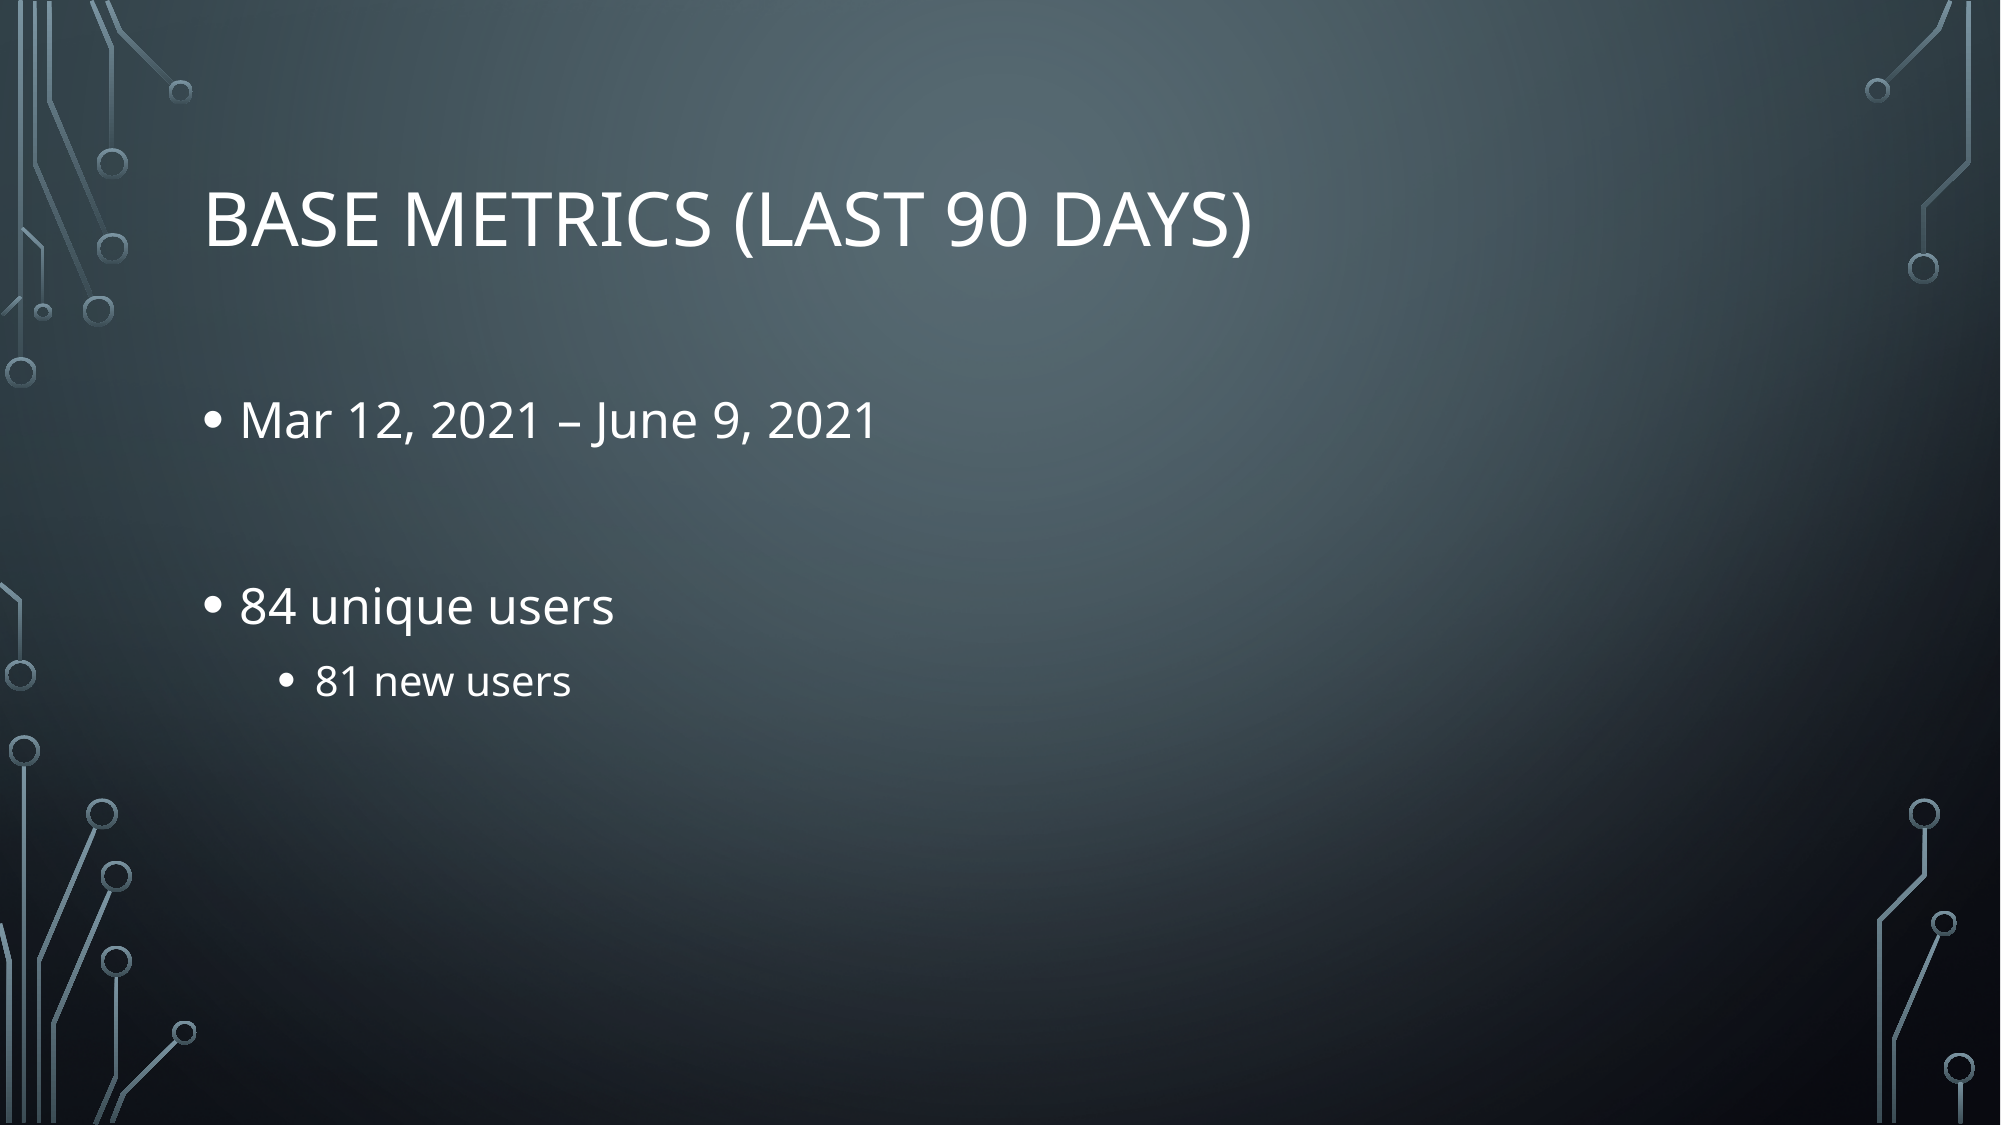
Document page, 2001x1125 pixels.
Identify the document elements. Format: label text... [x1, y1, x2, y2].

title Base Metrics (Last 90 Days) [187, 101, 1813, 344]
list Mar 12, 2021 – June 9, 2021 84 unique users 81 new users [187, 369, 1813, 950]
